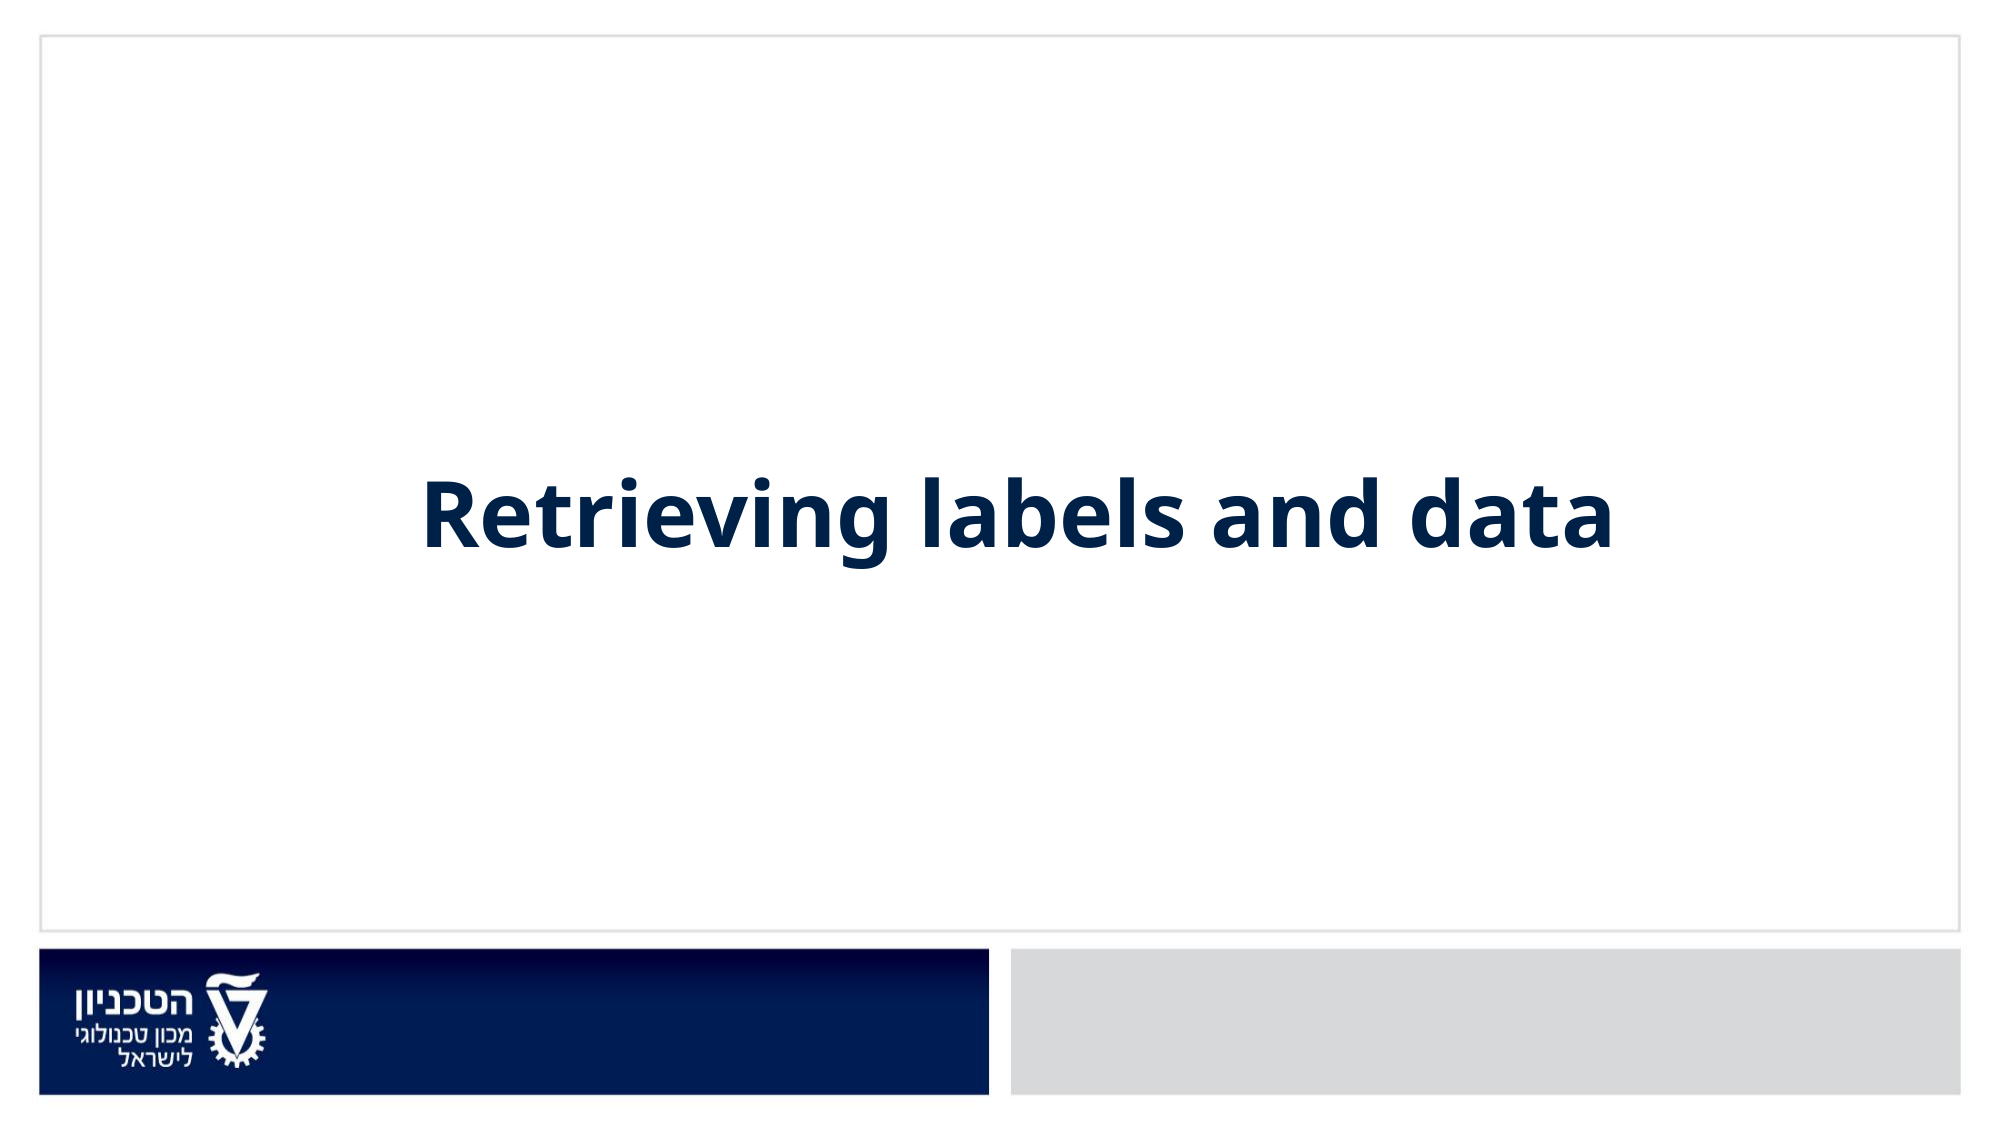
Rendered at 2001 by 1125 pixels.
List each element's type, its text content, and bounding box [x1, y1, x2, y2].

picture [0, 0, 2000, 1125]
list Retrieving labels and data [66, 404, 1934, 631]
